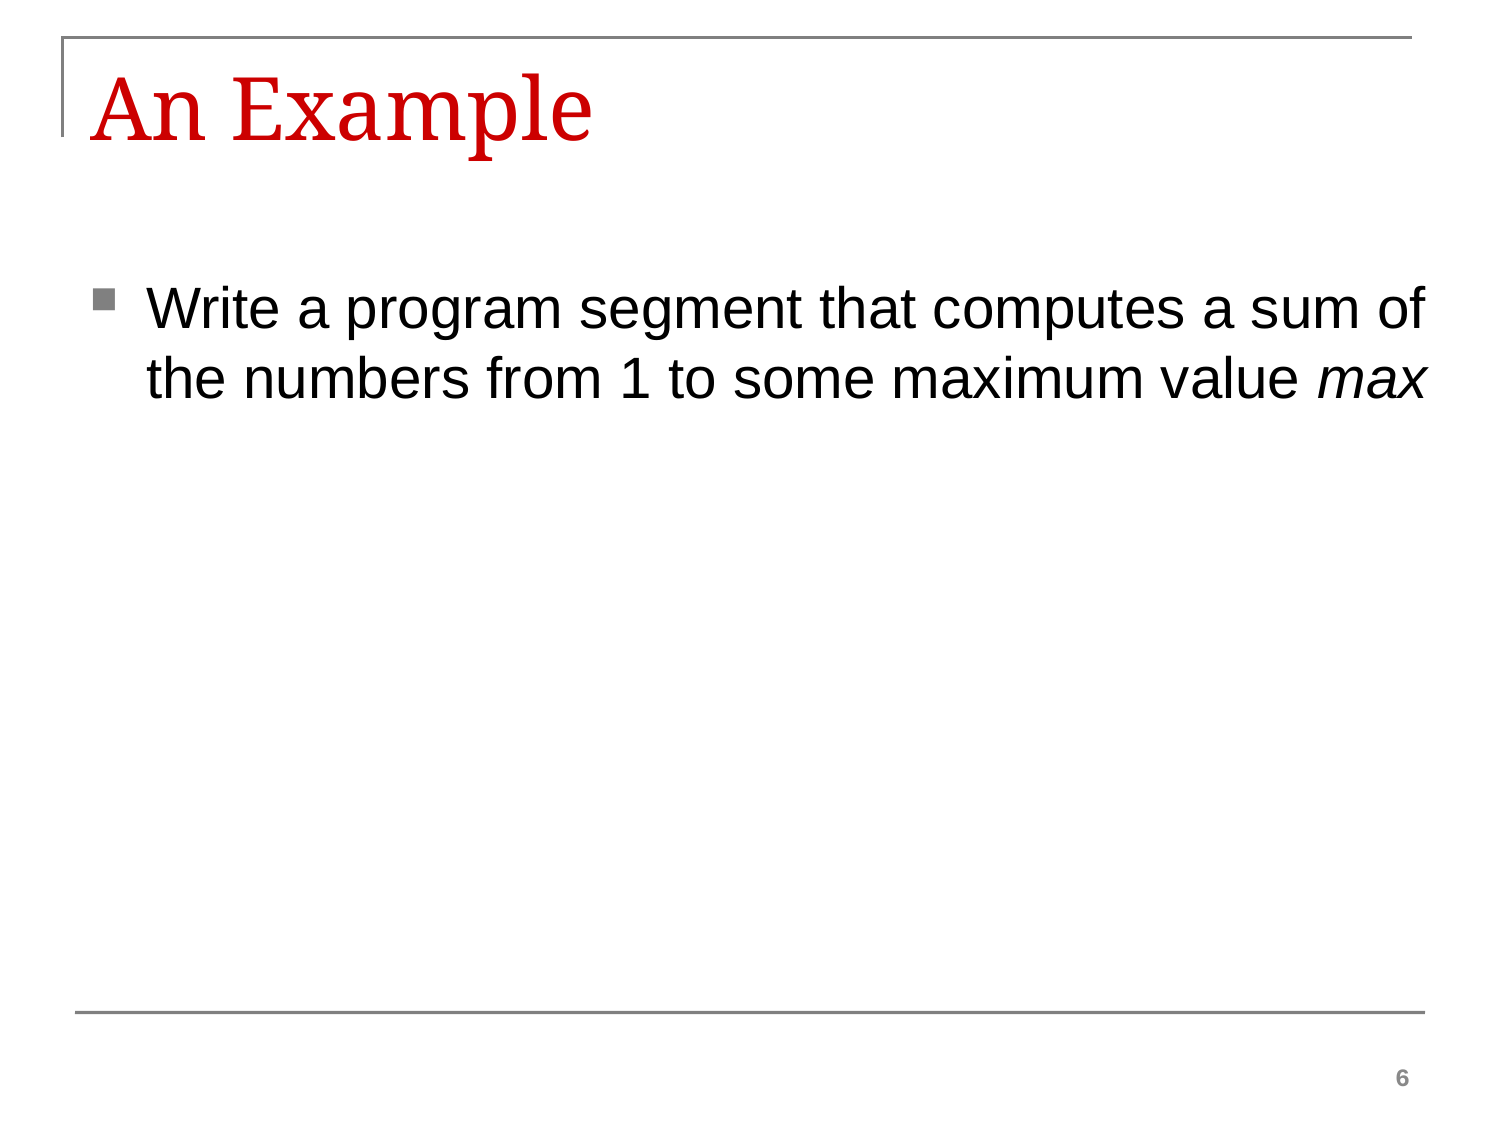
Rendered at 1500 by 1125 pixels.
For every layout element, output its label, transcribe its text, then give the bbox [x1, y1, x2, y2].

title An Example [74, 45, 1426, 233]
slide_number 6 [1074, 1023, 1426, 1100]
list Write a program segment that computes a sum of the numbers from 1 to some maximum value max [74, 261, 1476, 1001]
